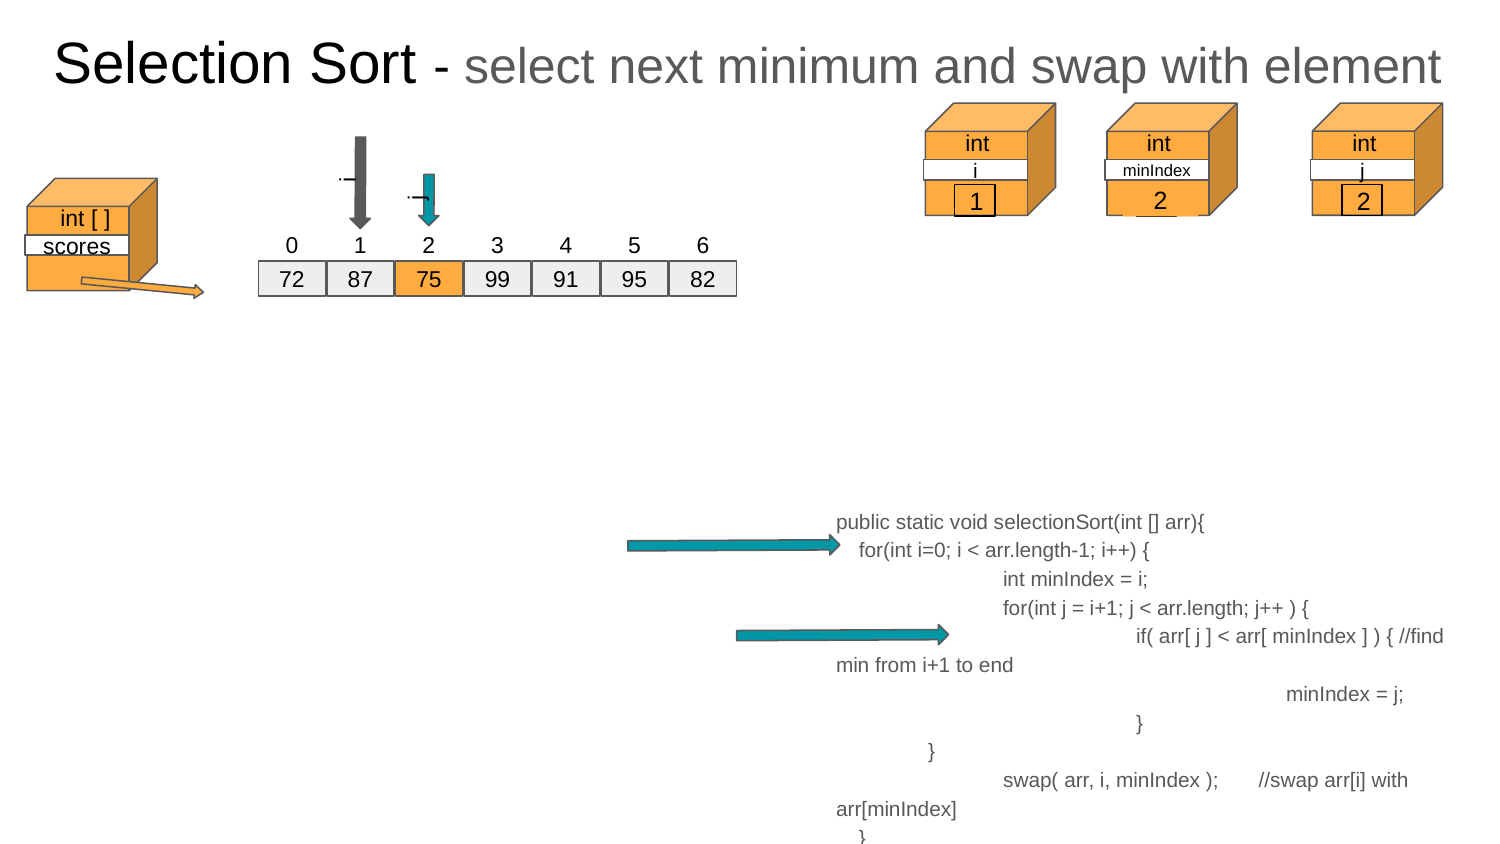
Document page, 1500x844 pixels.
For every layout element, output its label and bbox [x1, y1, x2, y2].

text_box [1104, 103, 1238, 217]
title [38, 10, 1494, 105]
text_box [258, 137, 394, 296]
text_box [736, 624, 949, 645]
text_box [1310, 103, 1443, 216]
text_box [418, 174, 440, 226]
text_box [627, 534, 840, 556]
text_box [24, 178, 204, 299]
text_box [395, 227, 737, 296]
list [820, 489, 1497, 831]
text_box [923, 103, 1056, 216]
